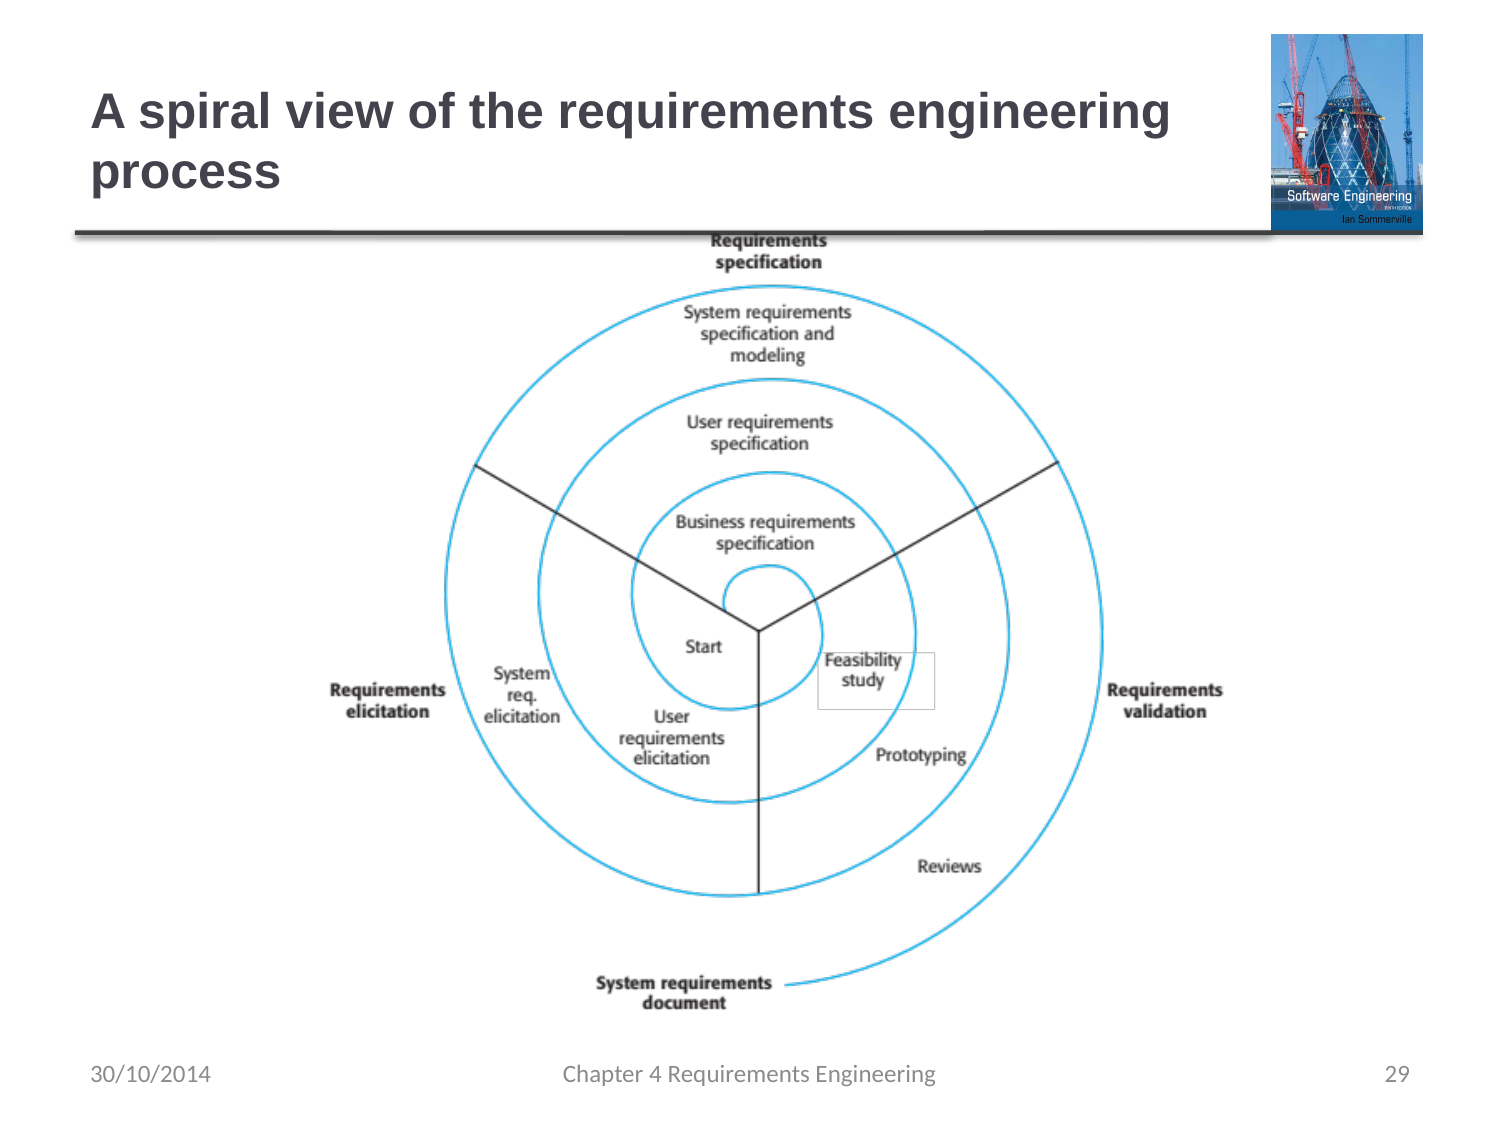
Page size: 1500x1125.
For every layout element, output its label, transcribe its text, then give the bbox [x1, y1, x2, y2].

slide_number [75, 1042, 425, 1103]
picture [1271, 34, 1423, 230]
picture [323, 232, 1229, 1013]
title A spiral view of the requirements engineering process [74, 44, 1272, 233]
footer Chapter 4 Requirements Engineering [512, 1042, 988, 1103]
slide_number 29 [1074, 1042, 1425, 1103]
